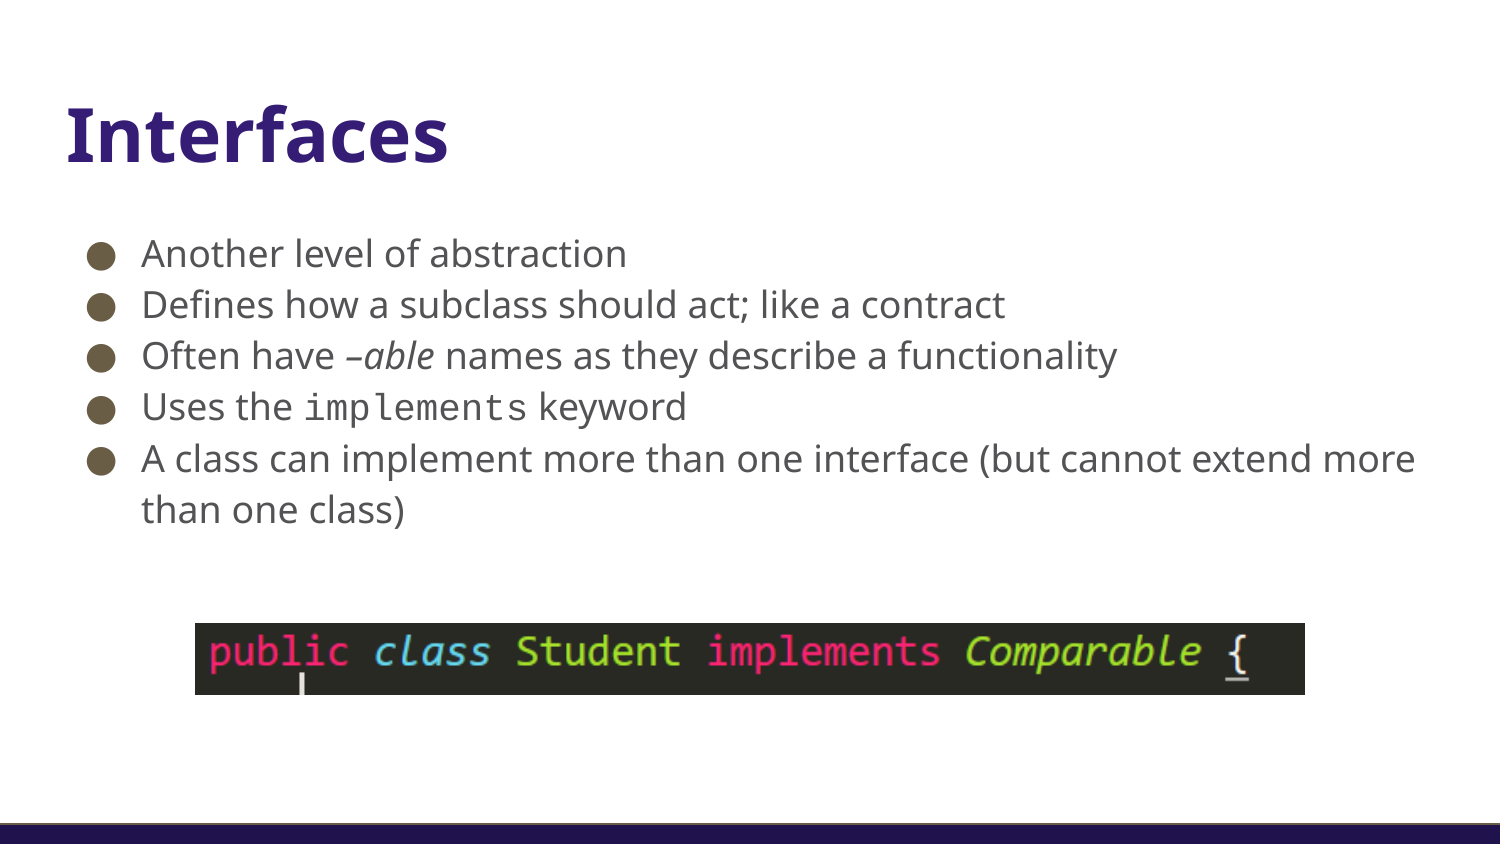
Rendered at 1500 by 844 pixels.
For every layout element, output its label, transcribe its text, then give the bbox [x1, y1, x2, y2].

picture [195, 623, 1305, 696]
list Another level of abstraction Defines how a subclass should act; like a contract Often have –able names as they describe a functionality Uses the implements keyword A class can implement more than one interface (but cannot extend more than one class) [51, 207, 1449, 750]
text_box [0, 823, 1500, 844]
title Interfaces [51, 72, 1449, 189]
